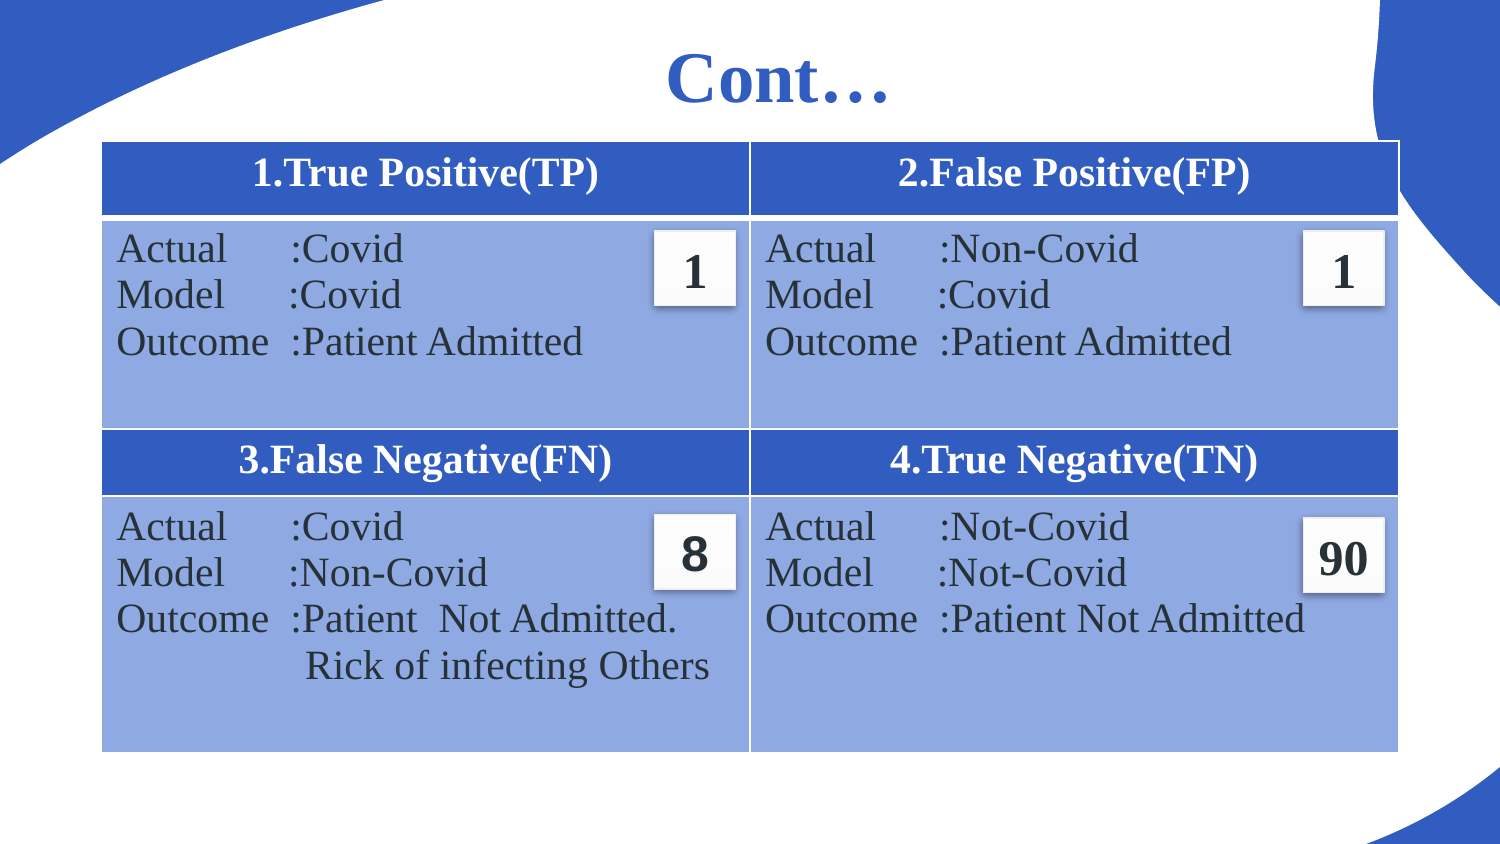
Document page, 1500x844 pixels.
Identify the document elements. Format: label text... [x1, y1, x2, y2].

table_header 1.True Positive(TP) [102, 142, 749, 215]
table_header 2.False Positive(FP) [751, 142, 1398, 215]
table_cell 3.False Negative(FN) [102, 430, 749, 495]
text_box 8 [654, 514, 736, 590]
table_cell Actual :Covid Model :Non-Covid Outcome :Patient Not Admitted. Rick of infecting Others [102, 497, 749, 752]
text_box 1 [654, 230, 736, 306]
table_cell Actual :Covid Model :Covid Outcome :Patient Admitted [102, 221, 749, 428]
table_cell Actual :Non-Covid Model :Covid Outcome :Patient Admitted [751, 221, 1398, 428]
table_cell 4.True Negative(TN) [751, 430, 1398, 495]
text_box 1 [1303, 230, 1385, 306]
text_box 90 [1303, 517, 1385, 593]
text_box Cont… [95, 29, 1463, 126]
table_cell Actual :Not-Covid Model :Not-Covid Outcome :Patient Not Admitted [751, 497, 1398, 752]
